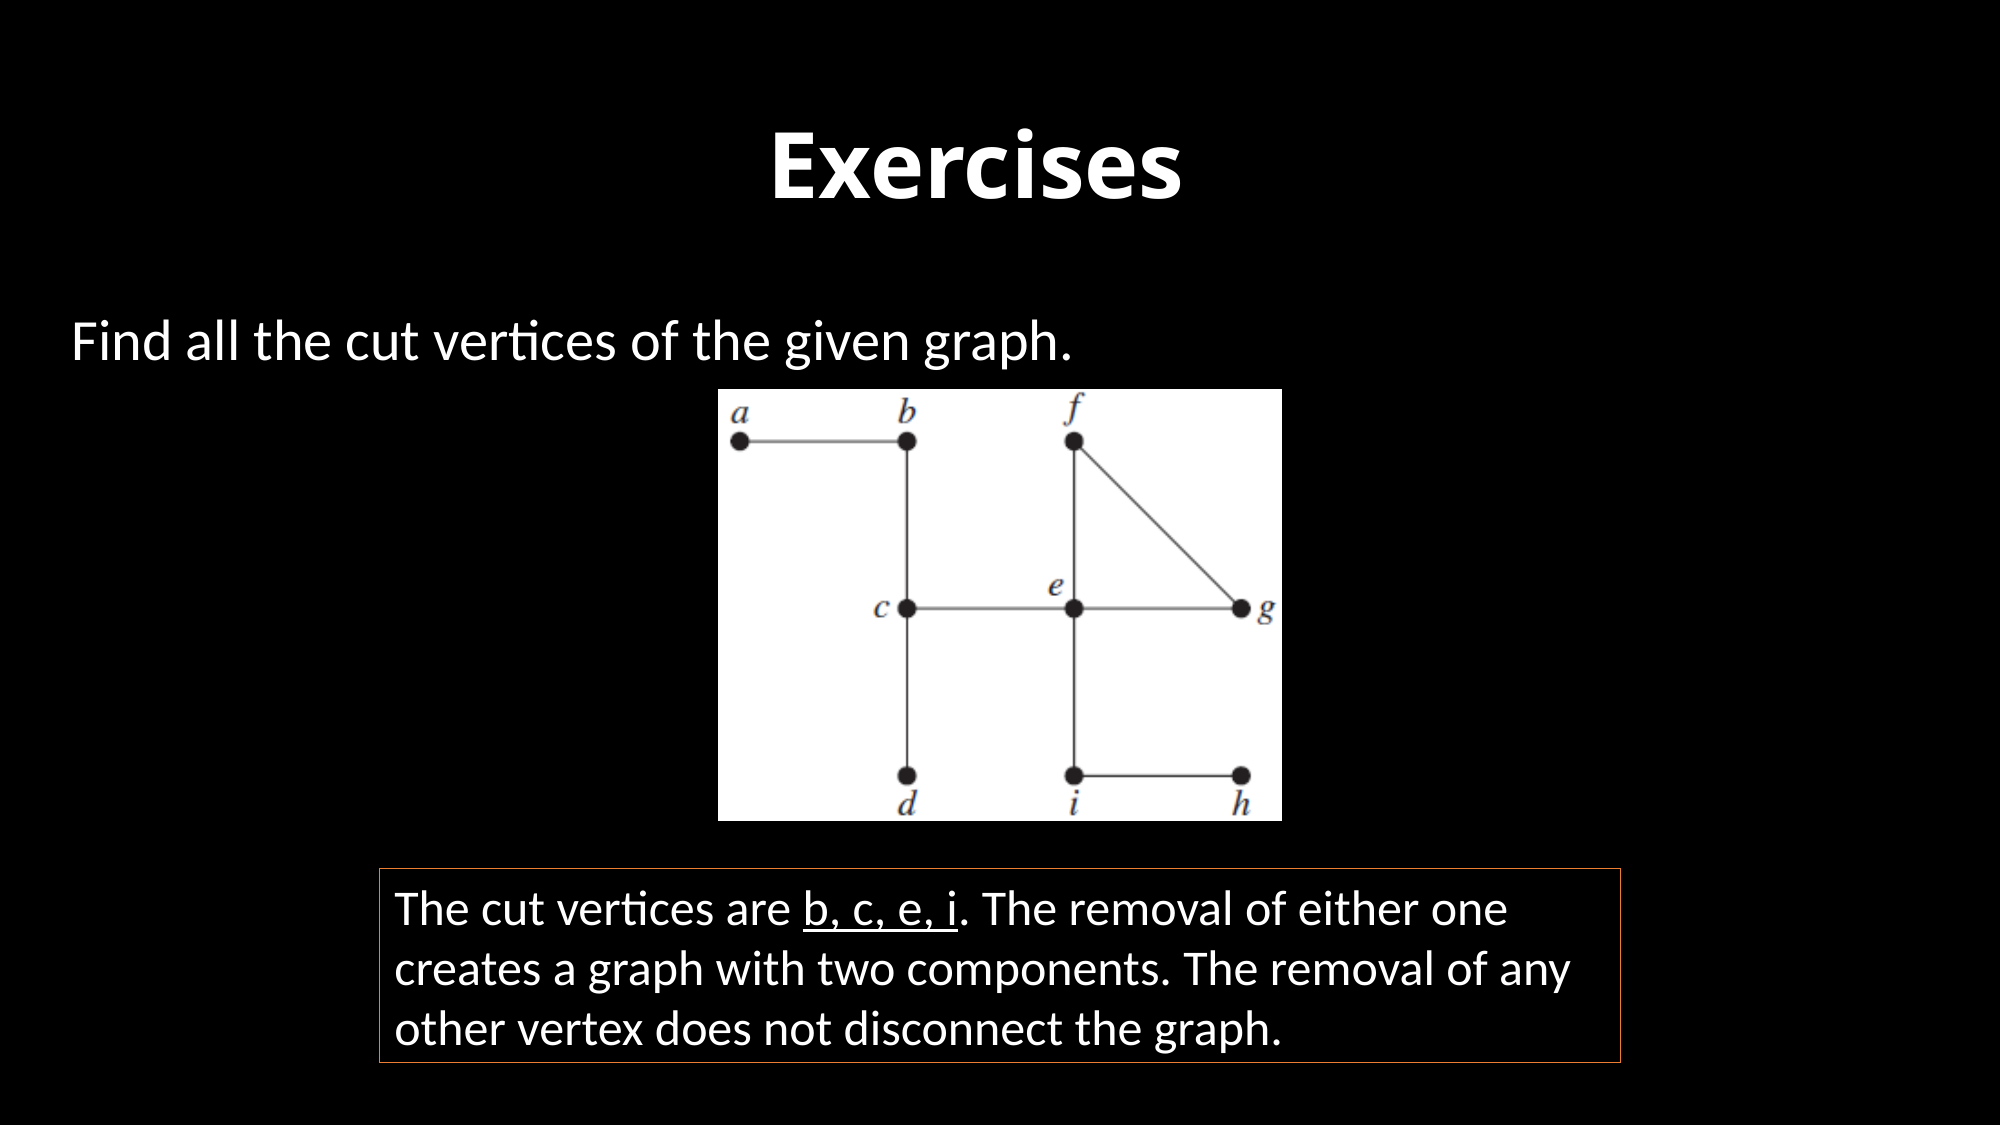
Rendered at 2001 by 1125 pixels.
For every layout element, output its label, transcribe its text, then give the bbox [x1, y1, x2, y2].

title Exercises [137, 59, 1863, 278]
picture [718, 389, 1282, 821]
list Find all the cut vertices of the given graph. [56, 302, 1944, 1017]
text_box The cut vertices are b, c, e, i. The removal of either one creates a graph with two components. The removal of any other vertex does not disconnect the graph. [379, 868, 1621, 1063]
